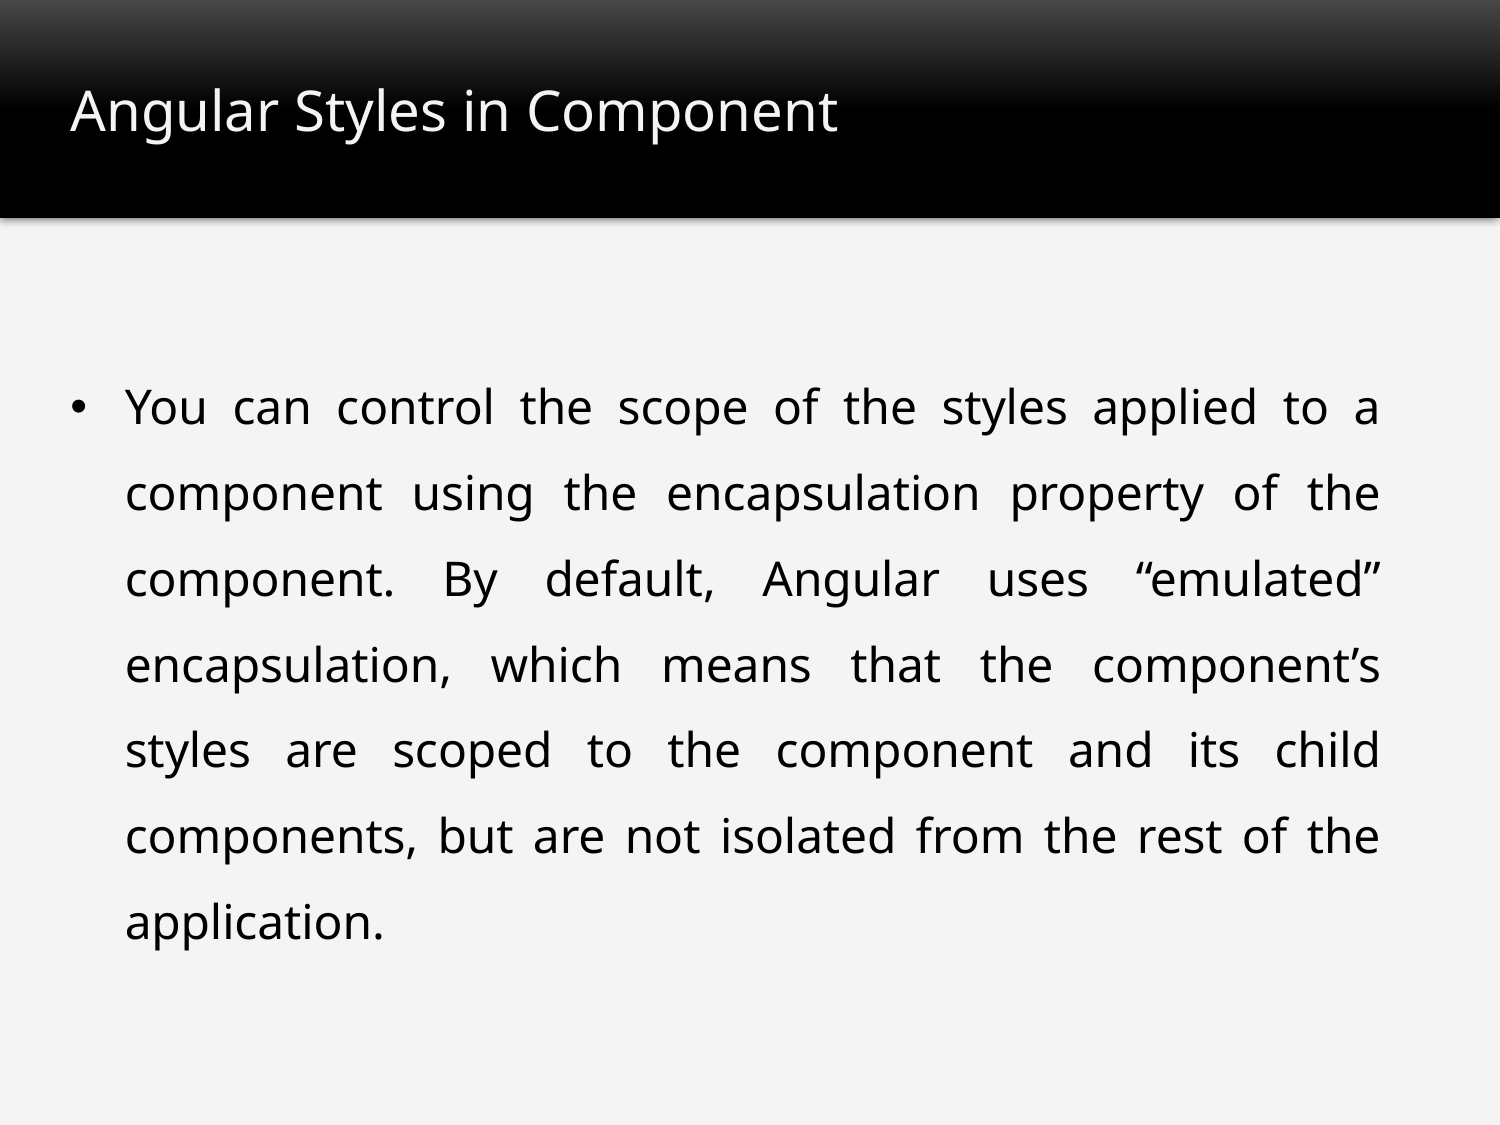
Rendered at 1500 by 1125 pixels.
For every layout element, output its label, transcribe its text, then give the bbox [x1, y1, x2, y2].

list You can control the scope of the styles applied to a component using the encapsulation property of the component. By default, Angular uses “emulated” encapsulation, which means that the component’s styles are scoped to the component and its child components, but are not isolated from the rest of the application. [55, 340, 1397, 957]
title Angular Styles in Component [55, 0, 1350, 218]
